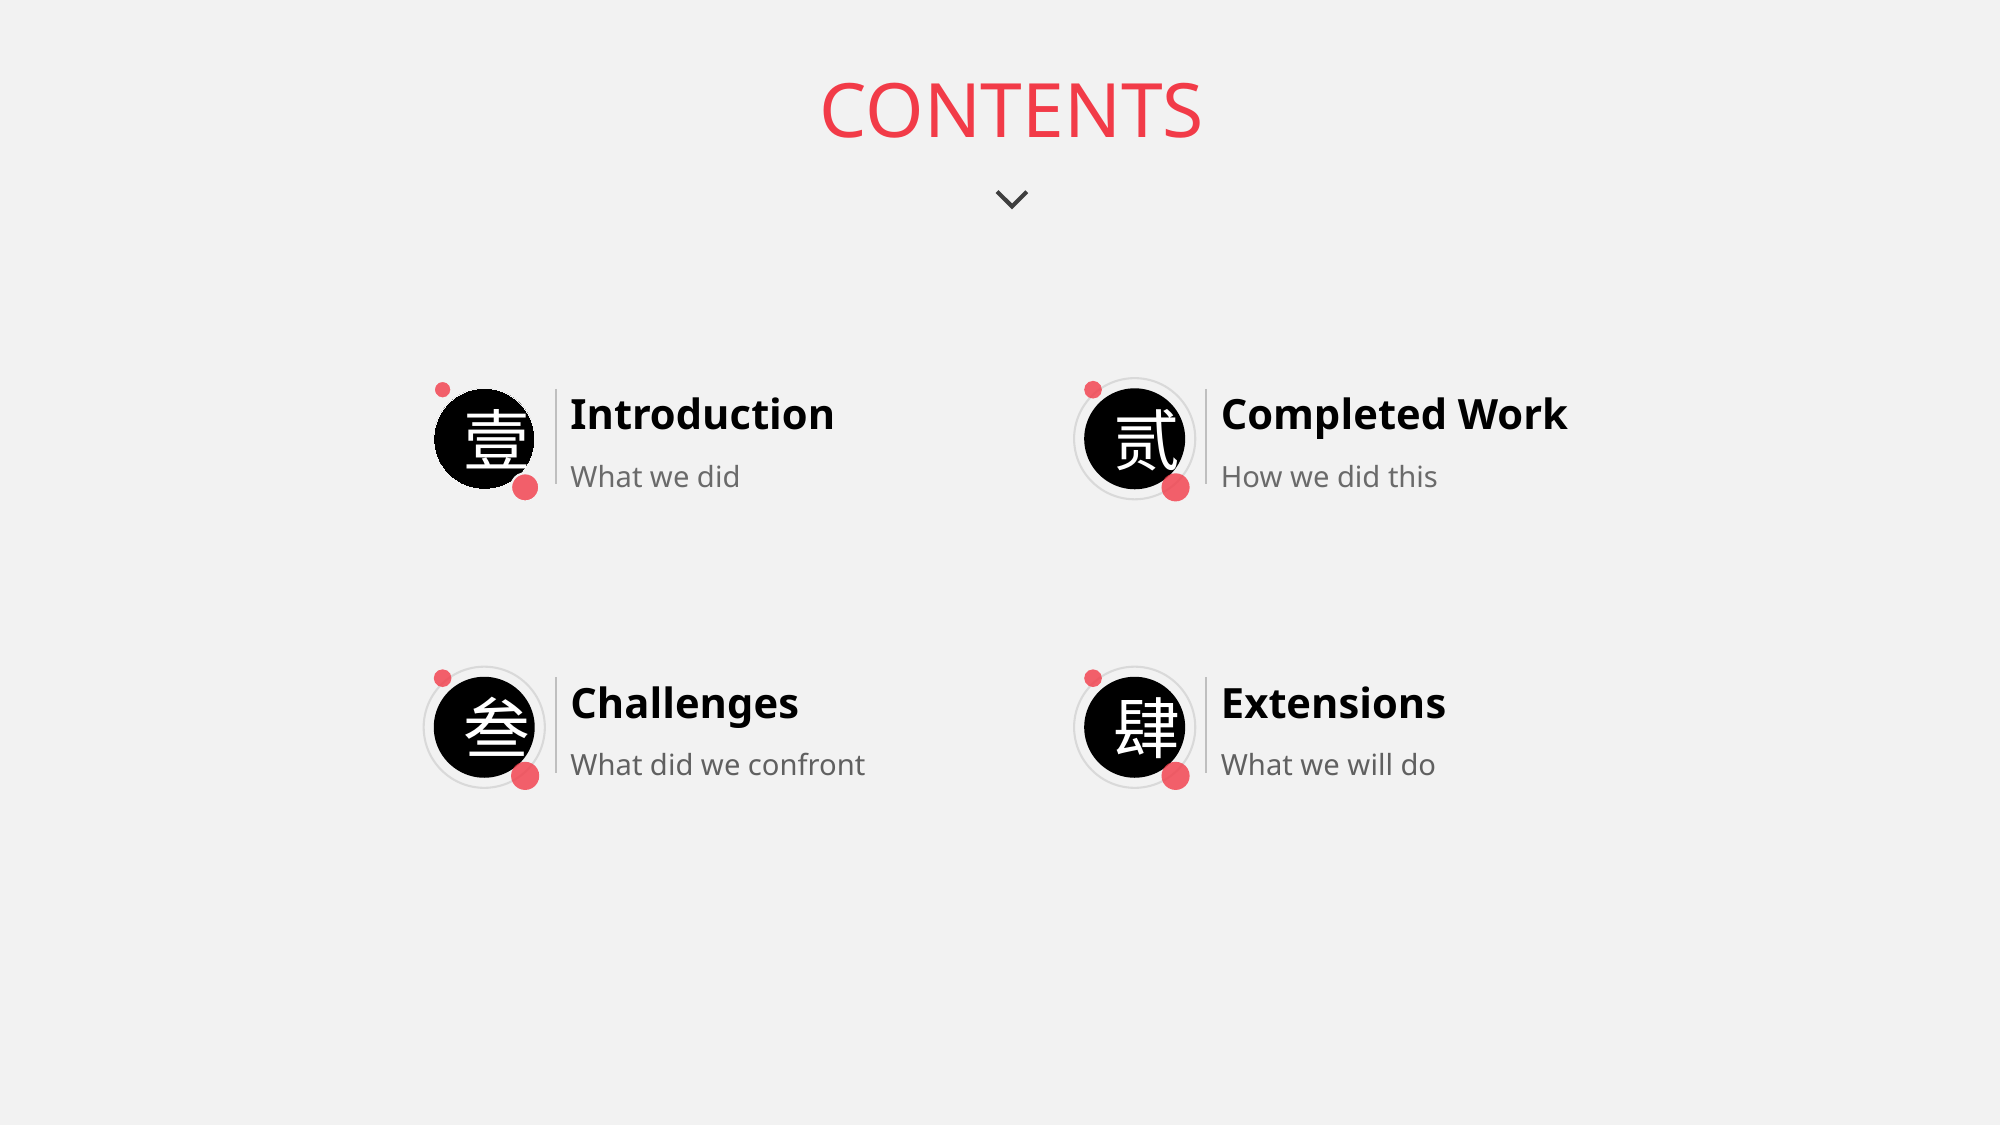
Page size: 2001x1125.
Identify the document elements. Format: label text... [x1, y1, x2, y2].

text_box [423, 666, 965, 790]
text_box [994, 188, 1030, 211]
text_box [423, 378, 926, 502]
text_box CONTENTS [785, 54, 1238, 160]
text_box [1074, 666, 1577, 790]
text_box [1074, 378, 1667, 502]
